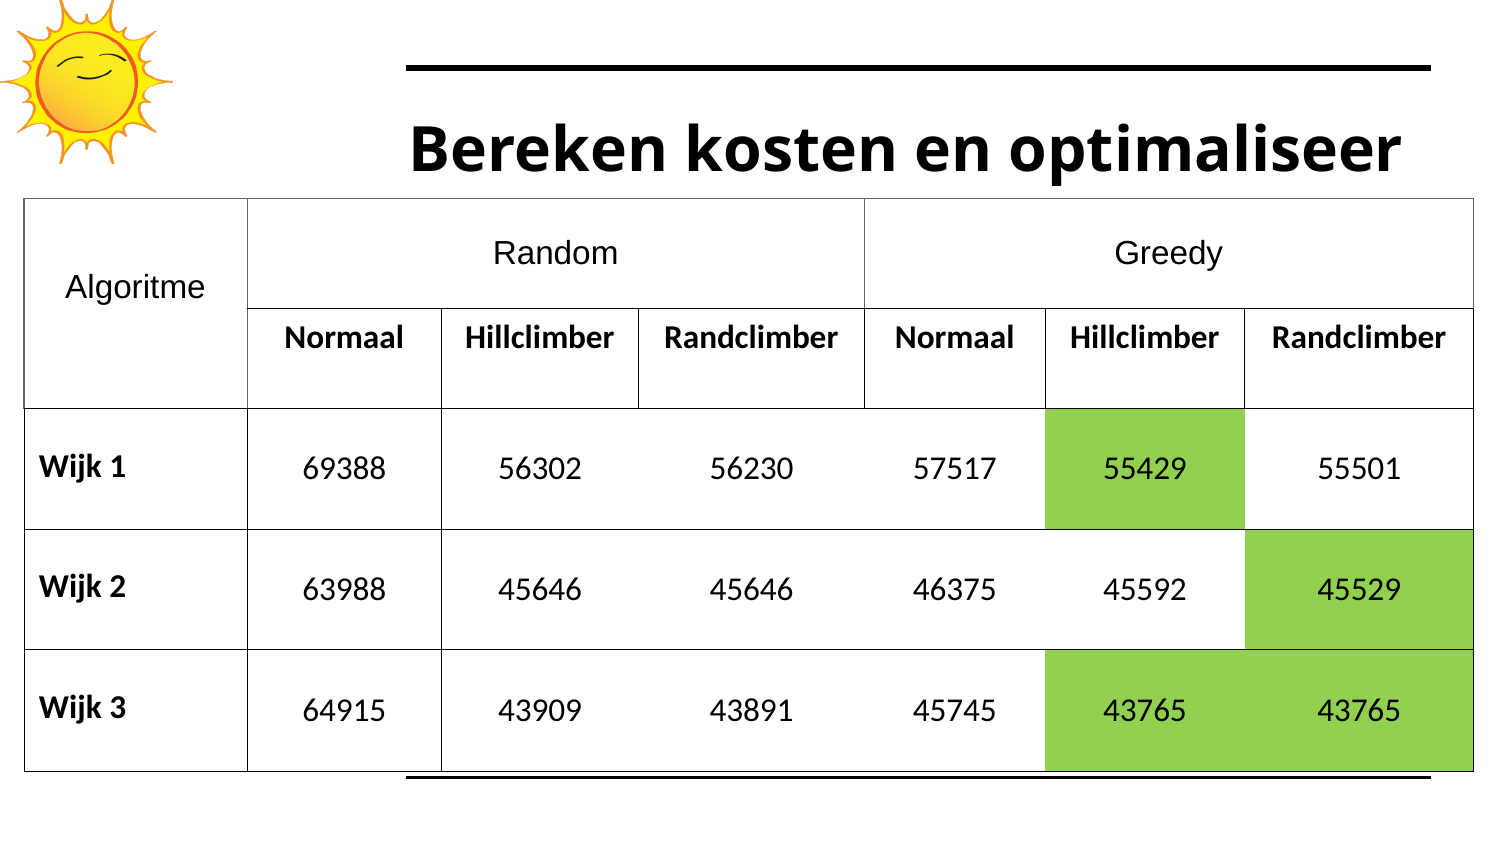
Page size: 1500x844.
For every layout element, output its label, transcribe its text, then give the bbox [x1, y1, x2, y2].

table_cell 45592 [1045, 530, 1245, 649]
table_cell Wijk 1 [25, 409, 247, 529]
table_cell Hillclimber [442, 309, 638, 408]
table_cell 55429 [1045, 409, 1245, 529]
table_cell 56230 [638, 409, 864, 529]
table_cell 57517 [864, 409, 1045, 529]
table_cell Hillclimber [1046, 309, 1244, 408]
table_cell 43891 [638, 650, 864, 771]
table_cell 45646 [442, 530, 638, 649]
table_cell 64915 [248, 650, 441, 771]
table_cell Normaal [865, 309, 1045, 408]
table_cell Randclimber [639, 309, 864, 408]
table_cell 45745 [864, 650, 1045, 771]
table_cell 55501 [1245, 409, 1473, 529]
table_cell 43909 [442, 650, 638, 771]
picture [0, 0, 173, 164]
table_cell 46375 [864, 530, 1045, 649]
title Bereken kosten en optimaliseer [393, 94, 1431, 198]
table_header Greedy [865, 199, 1473, 308]
table_cell Wijk 3 [25, 650, 247, 771]
table_cell 45646 [638, 530, 864, 649]
table_cell Normaal [248, 309, 441, 408]
table_header Algoritme [25, 199, 247, 408]
table_header Random [248, 199, 864, 308]
table_cell 45529 [1245, 530, 1473, 649]
table_cell Randclimber [1245, 309, 1473, 408]
table_cell 63988 [248, 530, 441, 649]
table_cell Wijk 2 [25, 530, 247, 649]
table_cell 43765 [1245, 650, 1473, 771]
table_cell 69388 [248, 409, 441, 529]
table_cell 43765 [1045, 650, 1245, 771]
table_cell 56302 [442, 409, 638, 529]
